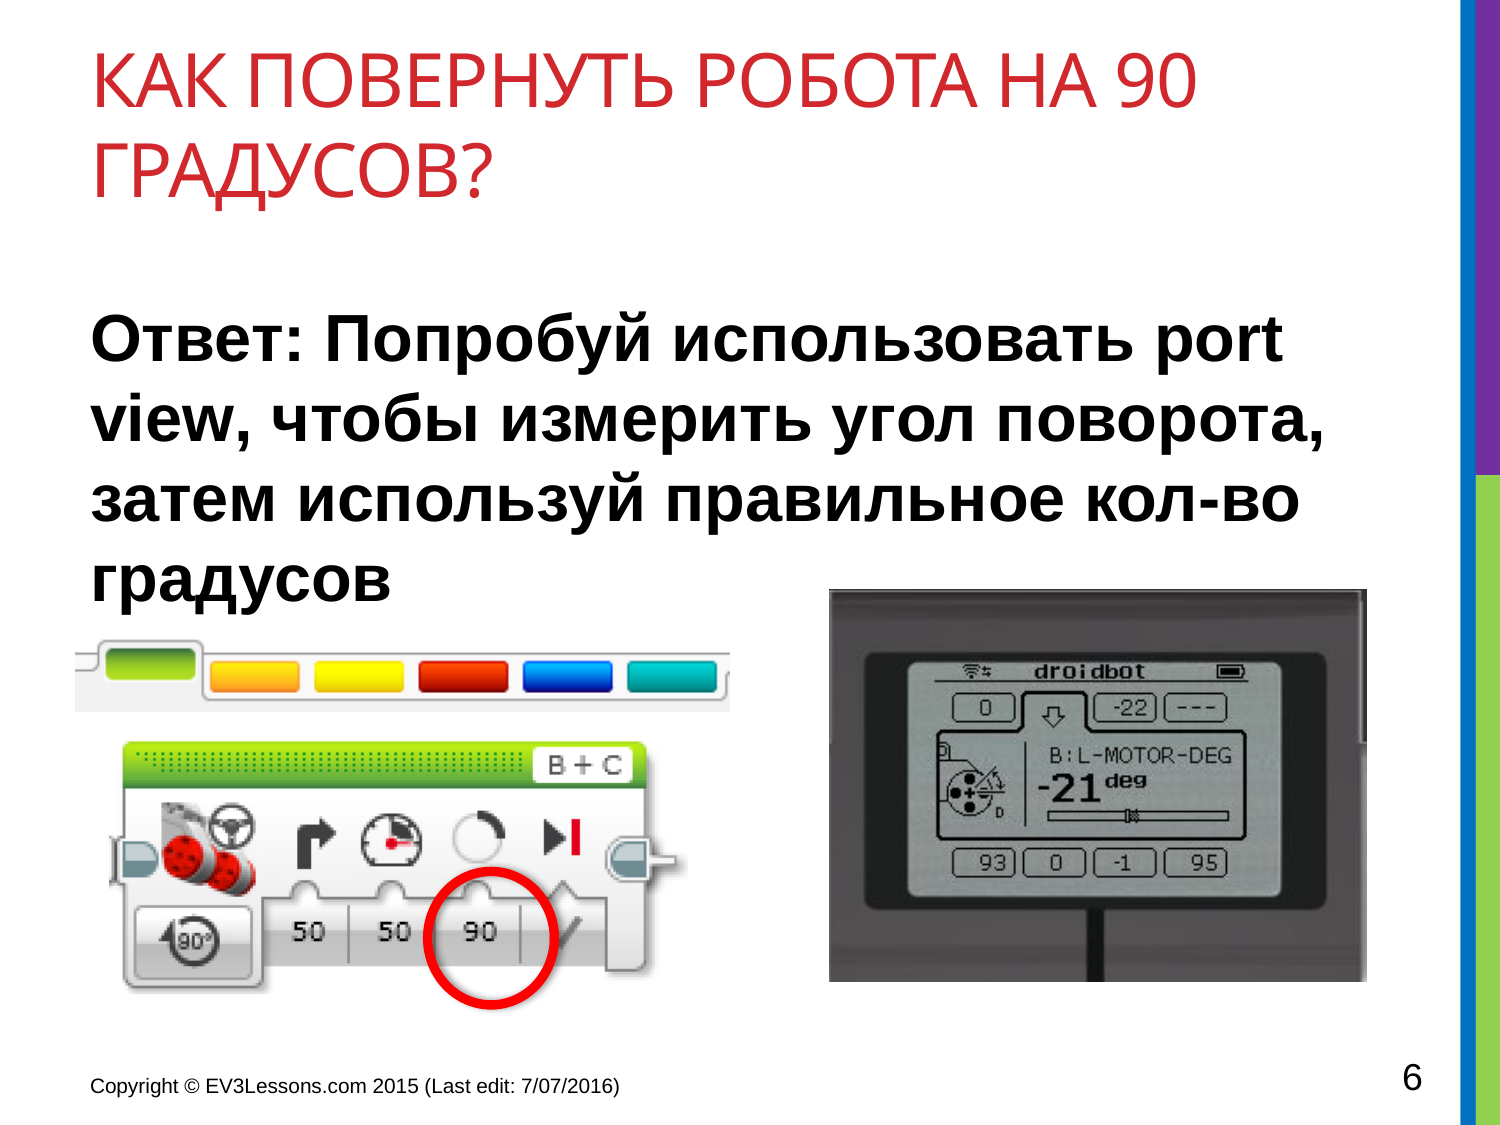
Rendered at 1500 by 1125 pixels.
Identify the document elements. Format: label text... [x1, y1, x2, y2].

picture [828, 589, 1367, 983]
footer Copyright © EV3Lessons.com 2015 (Last edit: 7/07/2016) [75, 1065, 638, 1112]
picture [74, 629, 730, 1034]
slide_number 6 [1387, 1045, 1491, 1106]
list Ответ: Попробуй использовать port view, чтобы измерить угол поворота, затем используй правильное кол-во градусов [75, 287, 1428, 1005]
title Как повернуть робота на 90 градусов? [75, 25, 1428, 250]
